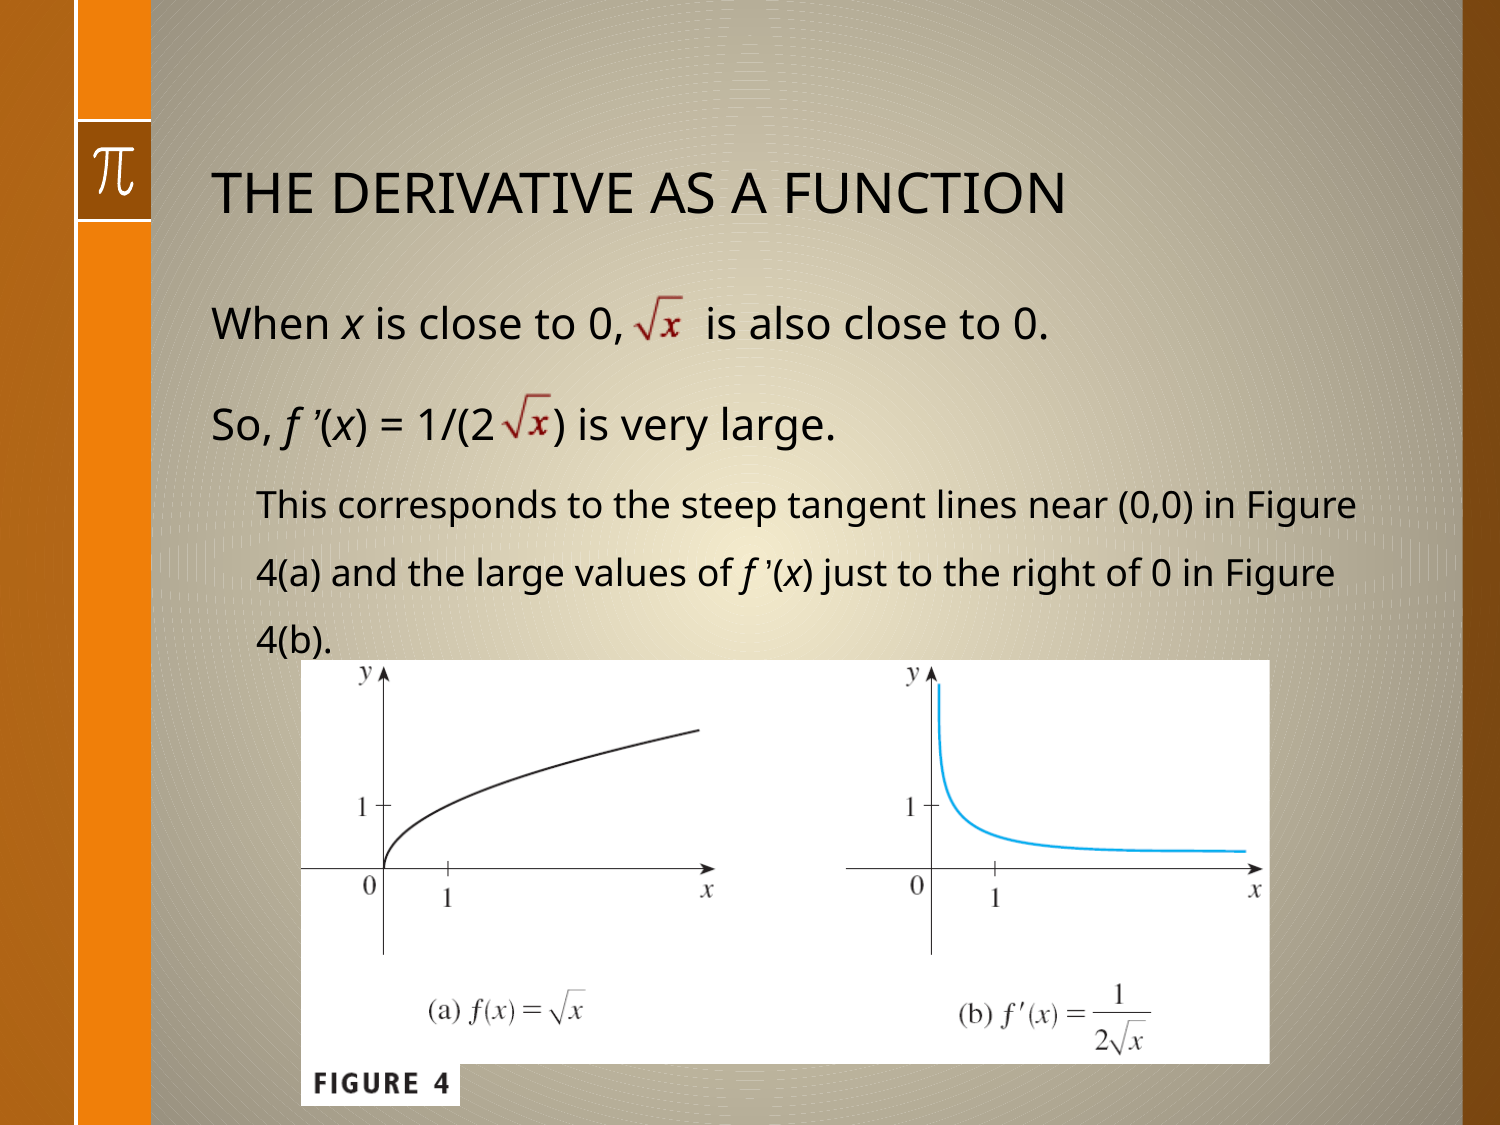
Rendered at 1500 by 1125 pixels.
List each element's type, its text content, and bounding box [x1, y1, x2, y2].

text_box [494, 387, 559, 448]
title THE DERIVATIVE AS A FUNCTION [196, 29, 1400, 233]
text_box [301, 660, 1270, 1106]
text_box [626, 289, 691, 350]
list When x is close to 0, is also close to 0. So, f ’(x) = 1/(2 ) is very large. This corresponds to the steep tangent lines near (0,0) in Figure 4(a) and the large values of f ’(x) just to the right of 0 in Figure 4(b). [196, 262, 1400, 1013]
